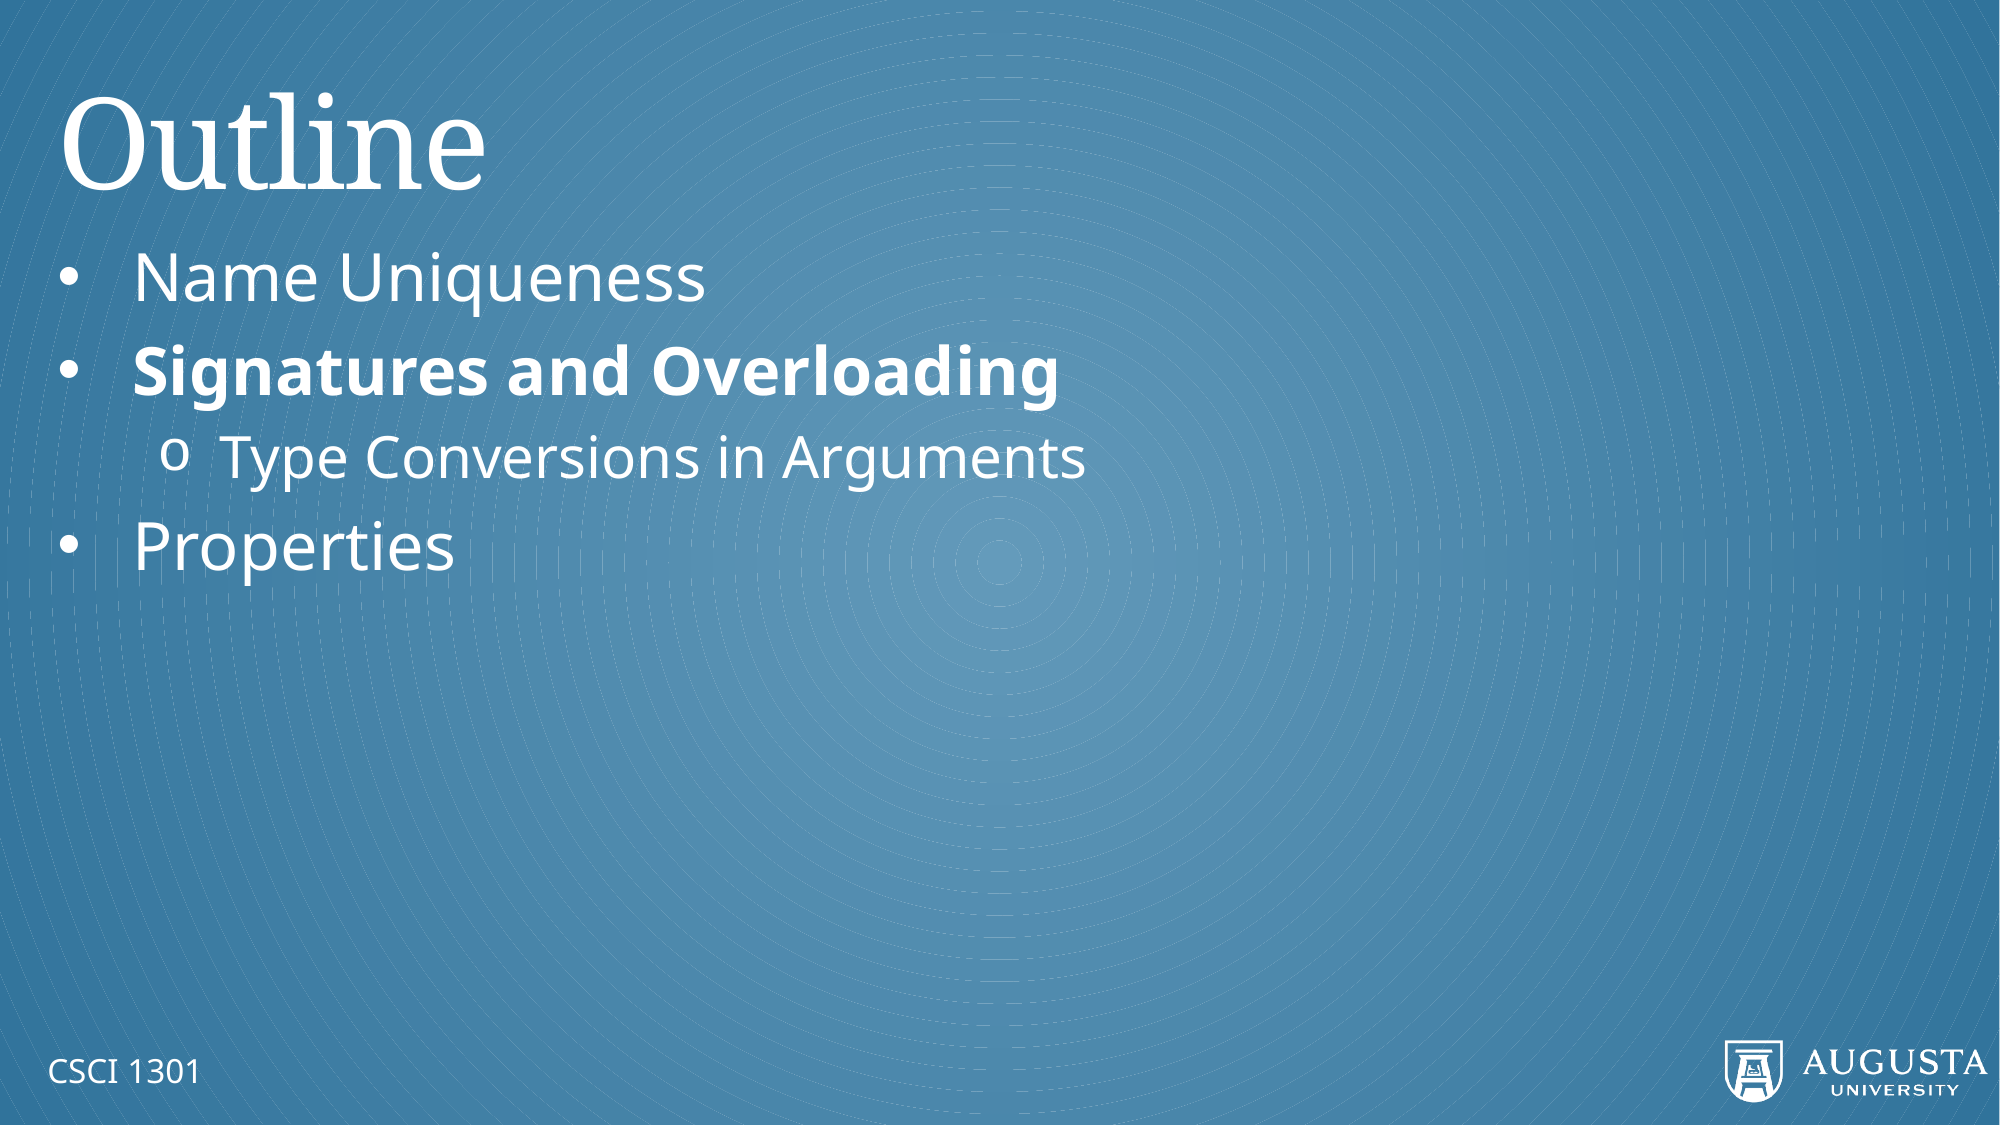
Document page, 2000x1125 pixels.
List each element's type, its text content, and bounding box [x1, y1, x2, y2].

title Outline [37, 37, 1963, 224]
footer CSCI 1301 [37, 1042, 660, 1103]
picture [1712, 999, 2000, 1125]
list Name Uniqueness Signatures and Overloading Type Conversions in Arguments Properties [37, 224, 1963, 1005]
